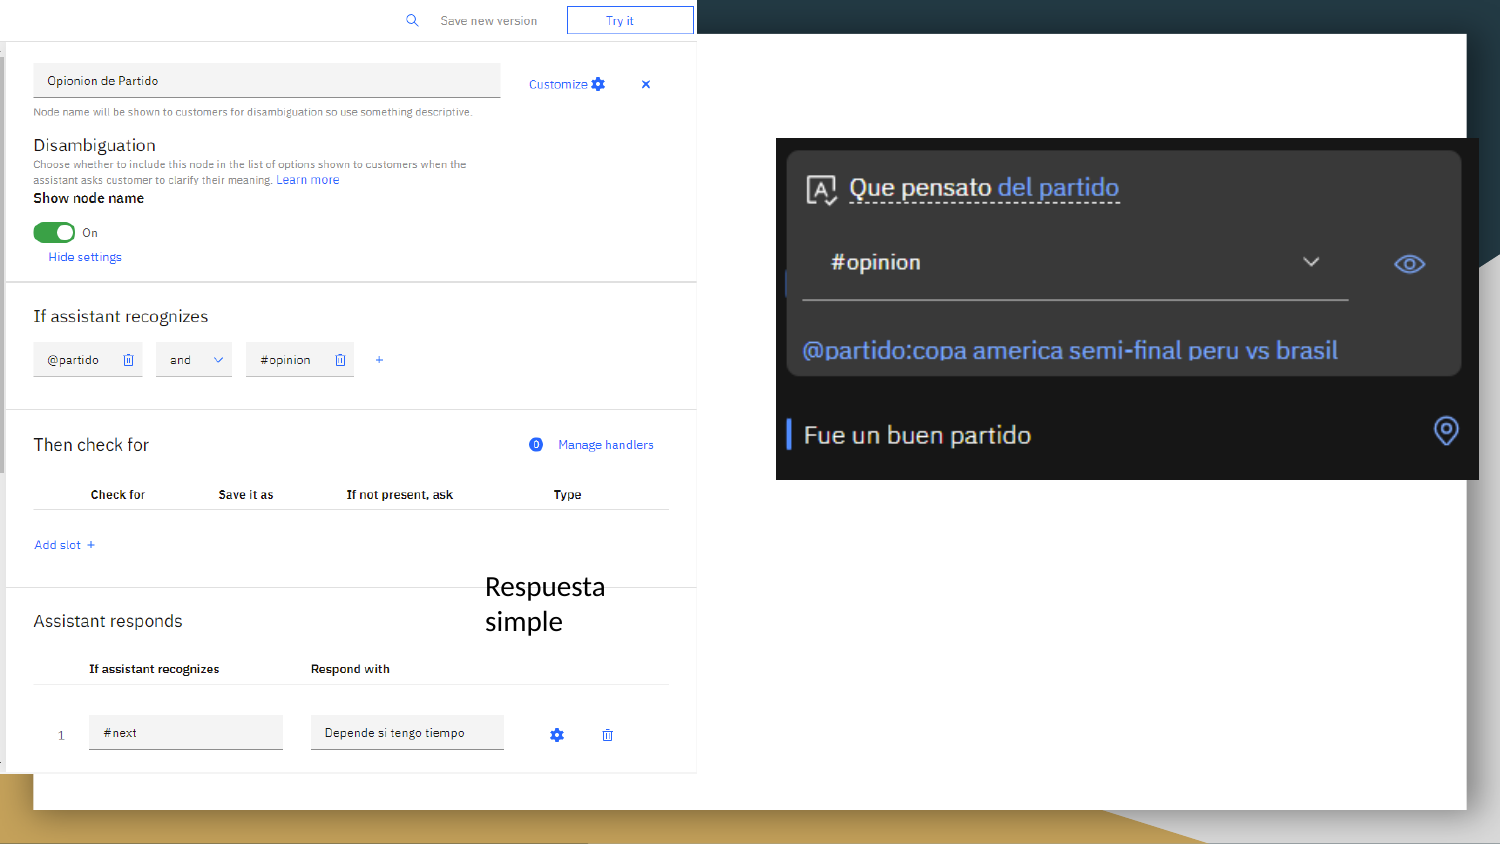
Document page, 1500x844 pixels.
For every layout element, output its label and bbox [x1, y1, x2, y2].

picture [0, 0, 697, 774]
picture [776, 138, 1479, 480]
